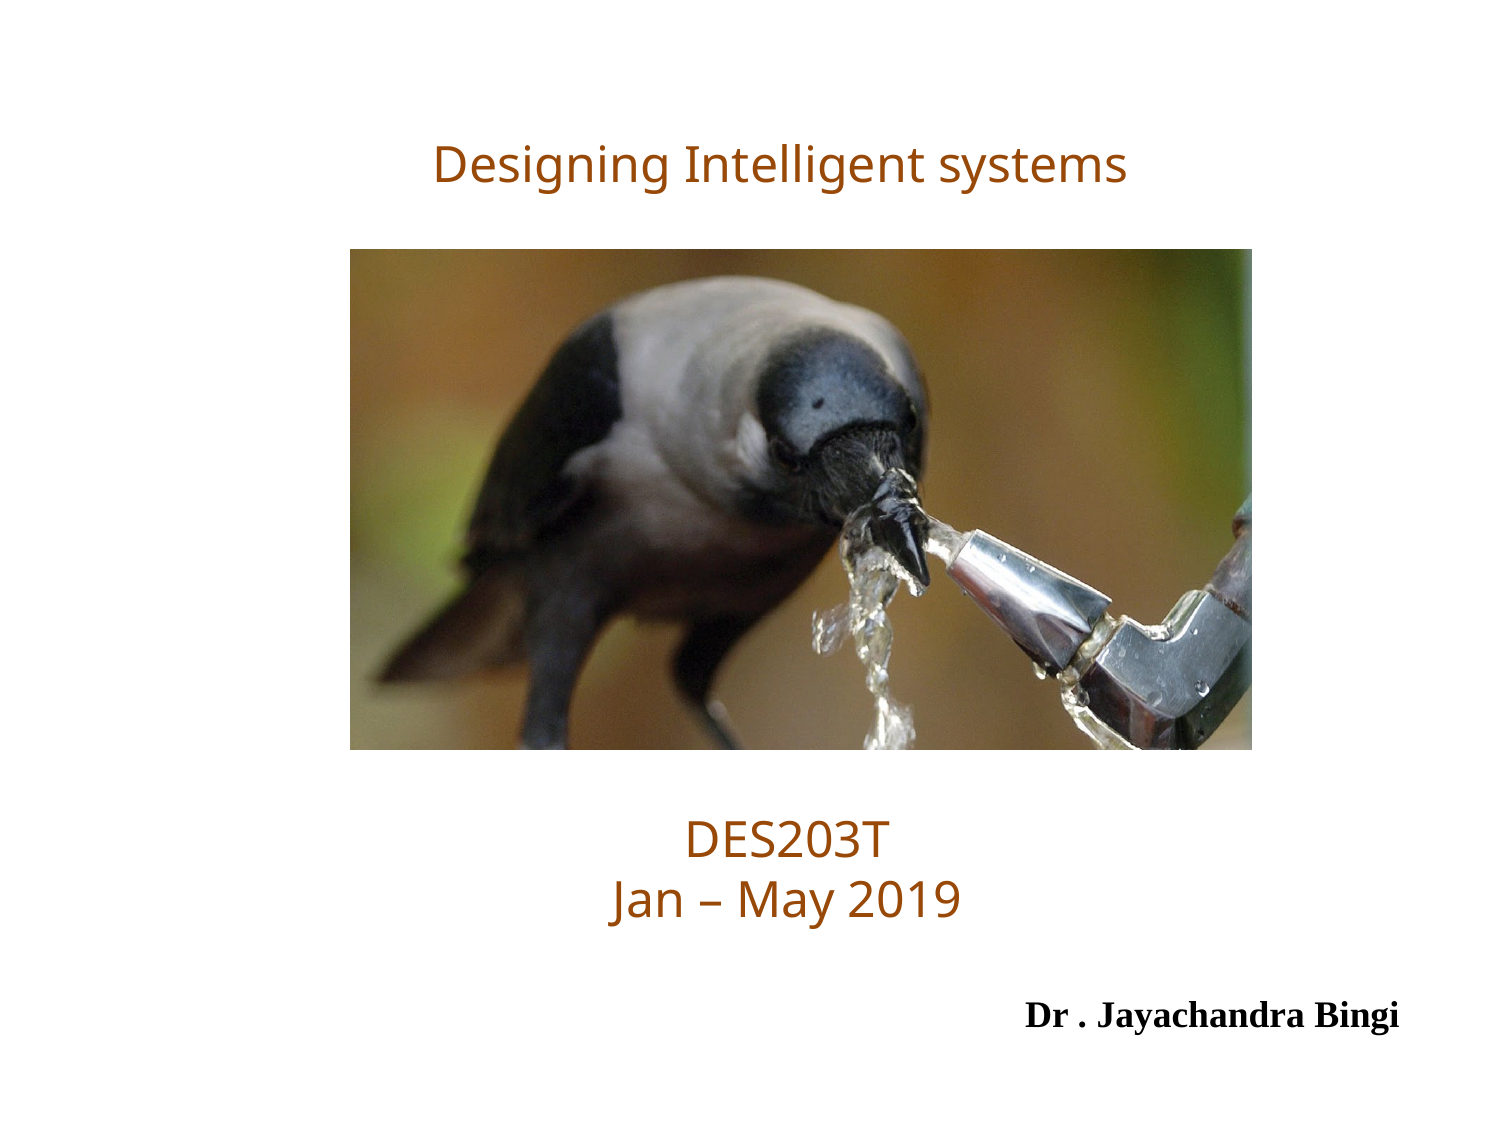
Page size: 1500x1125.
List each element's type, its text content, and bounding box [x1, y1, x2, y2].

text_box Designing Intelligent systems [185, 48, 1389, 277]
text_box DES203T Jan – May 2019 [474, 799, 1100, 935]
picture [349, 249, 1252, 751]
text_box Dr . Jayachandra Bingi [973, 973, 1452, 1052]
